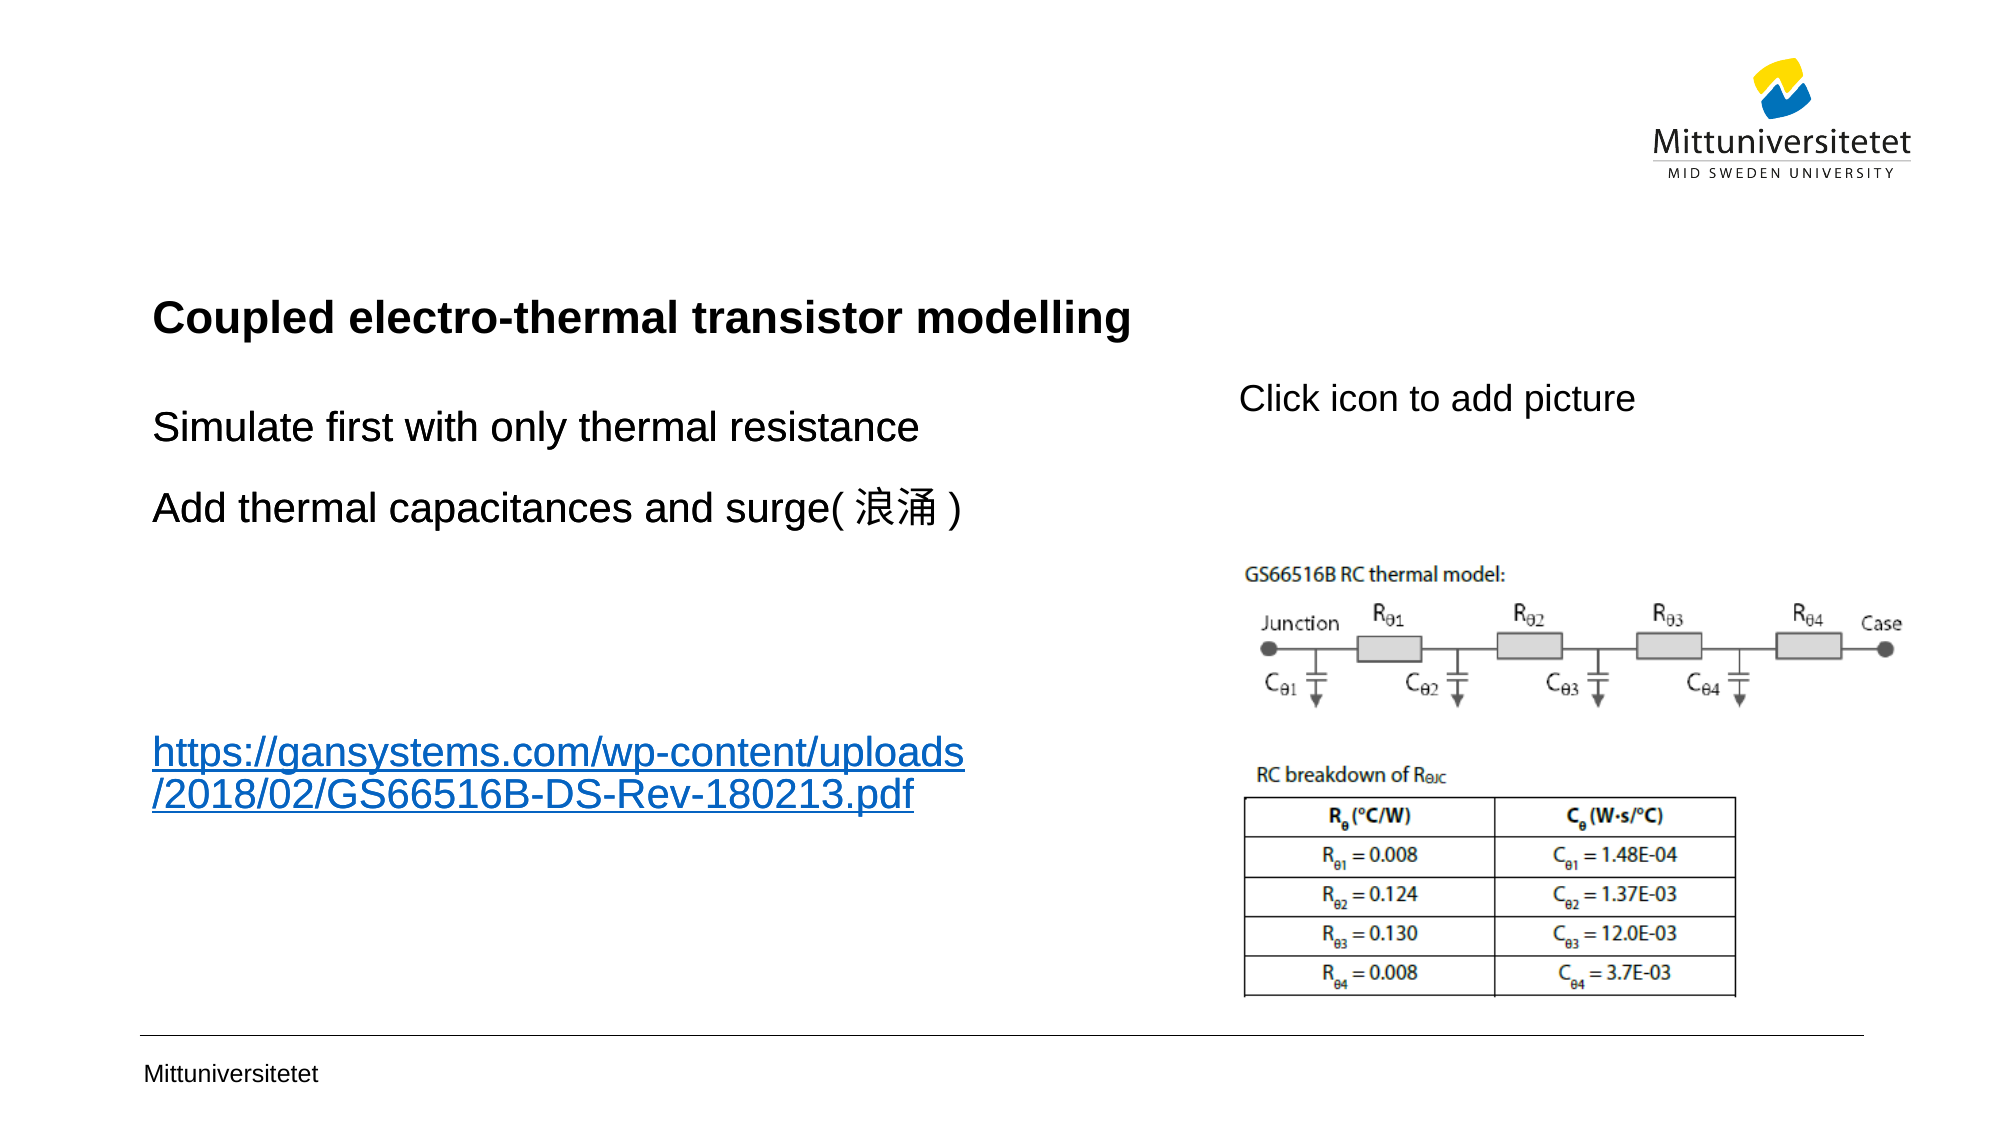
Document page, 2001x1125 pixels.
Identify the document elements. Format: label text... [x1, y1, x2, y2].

title Coupled electro-thermal transistor modelling [137, 259, 1863, 367]
text_box Simulate first with only thermal resistance Add thermal capacitances and surge(浪涌) https://gansystems.com/wp-content/uploads/2018/02/GS66516B-DS-Rev-180213.pdf [137, 392, 988, 1014]
picture [1653, 58, 1911, 178]
picture [1012, 366, 1930, 1014]
